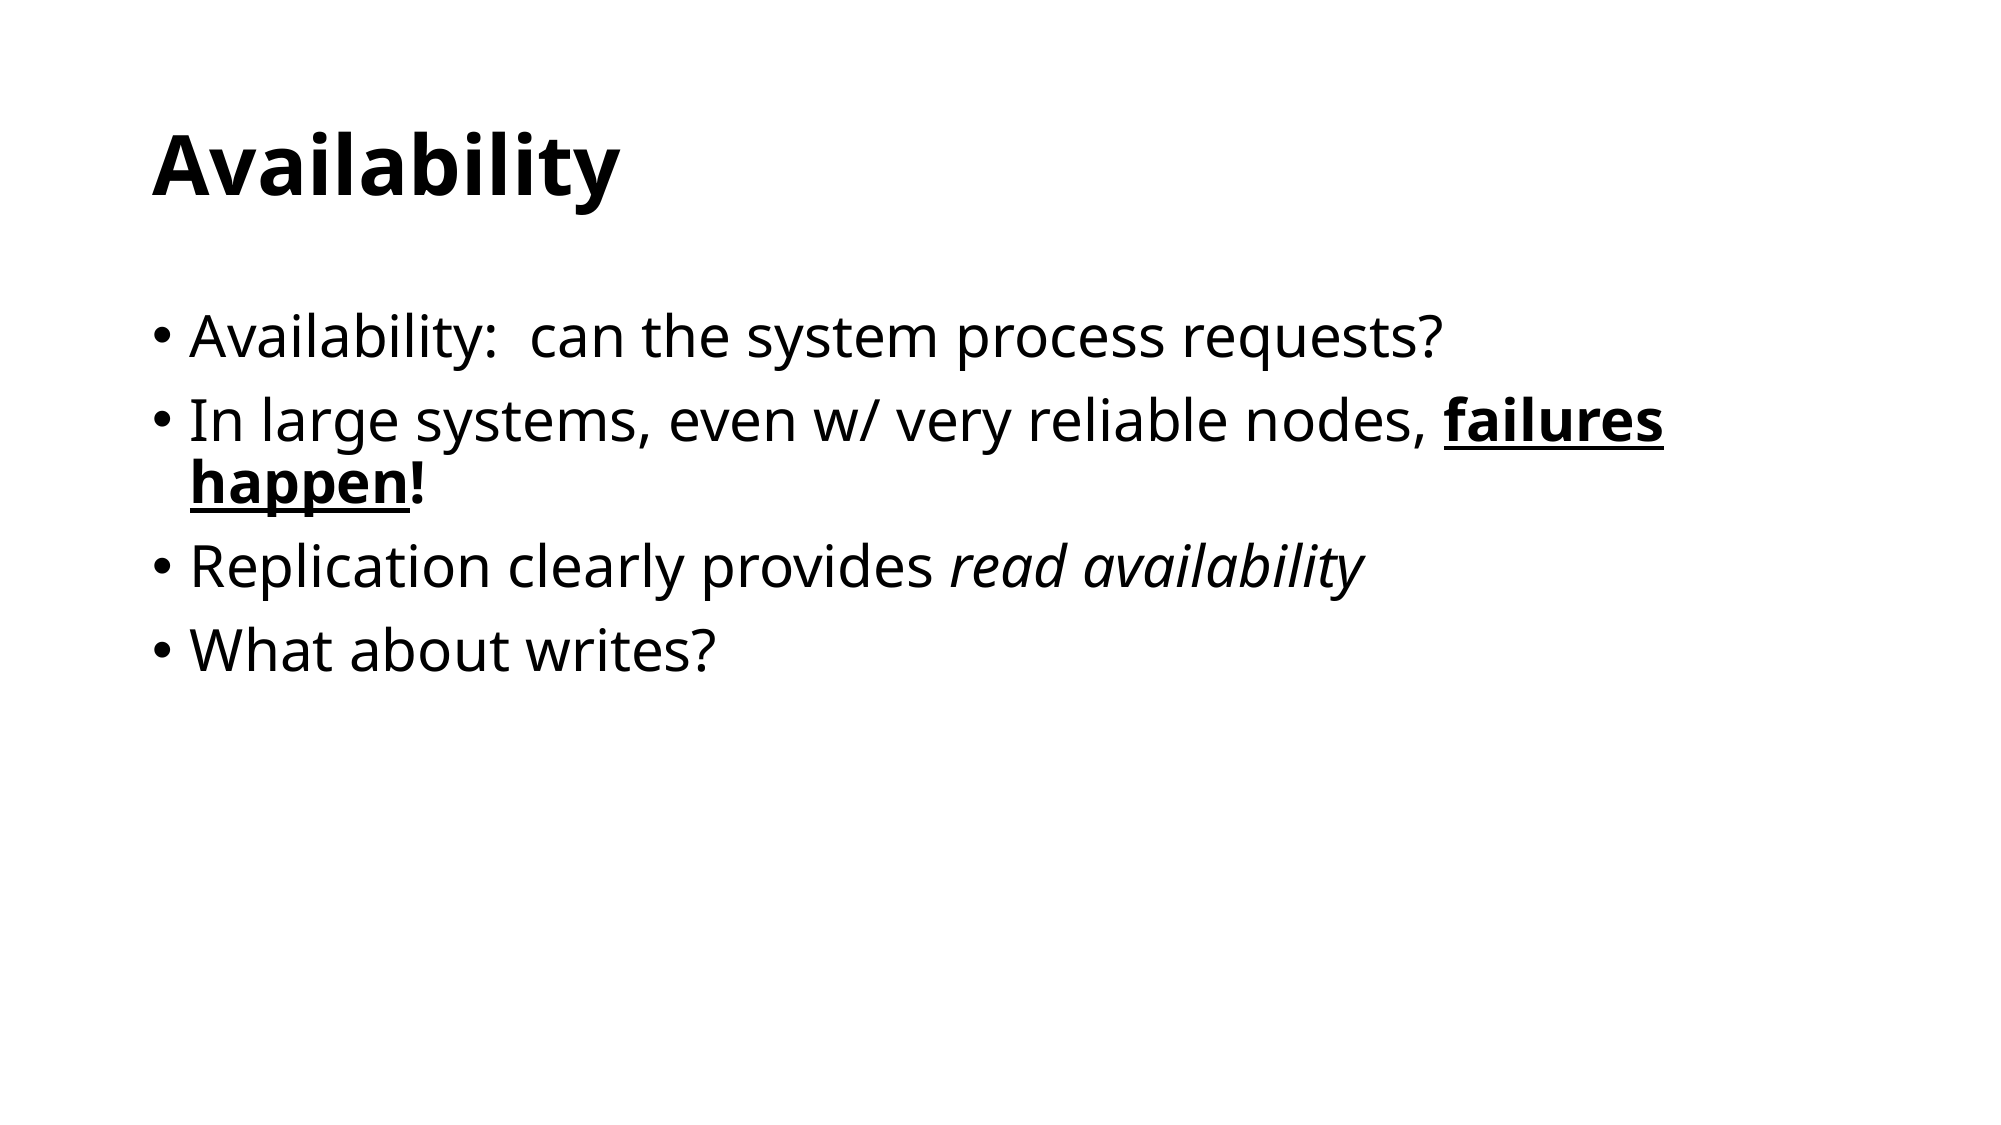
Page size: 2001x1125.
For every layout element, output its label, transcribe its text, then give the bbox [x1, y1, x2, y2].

title Availability [137, 59, 1863, 278]
list Availability: can the system process requests? In large systems, even w/ very reliable nodes, failures happen! Replication clearly provides read availability What about writes? [137, 299, 1863, 1014]
